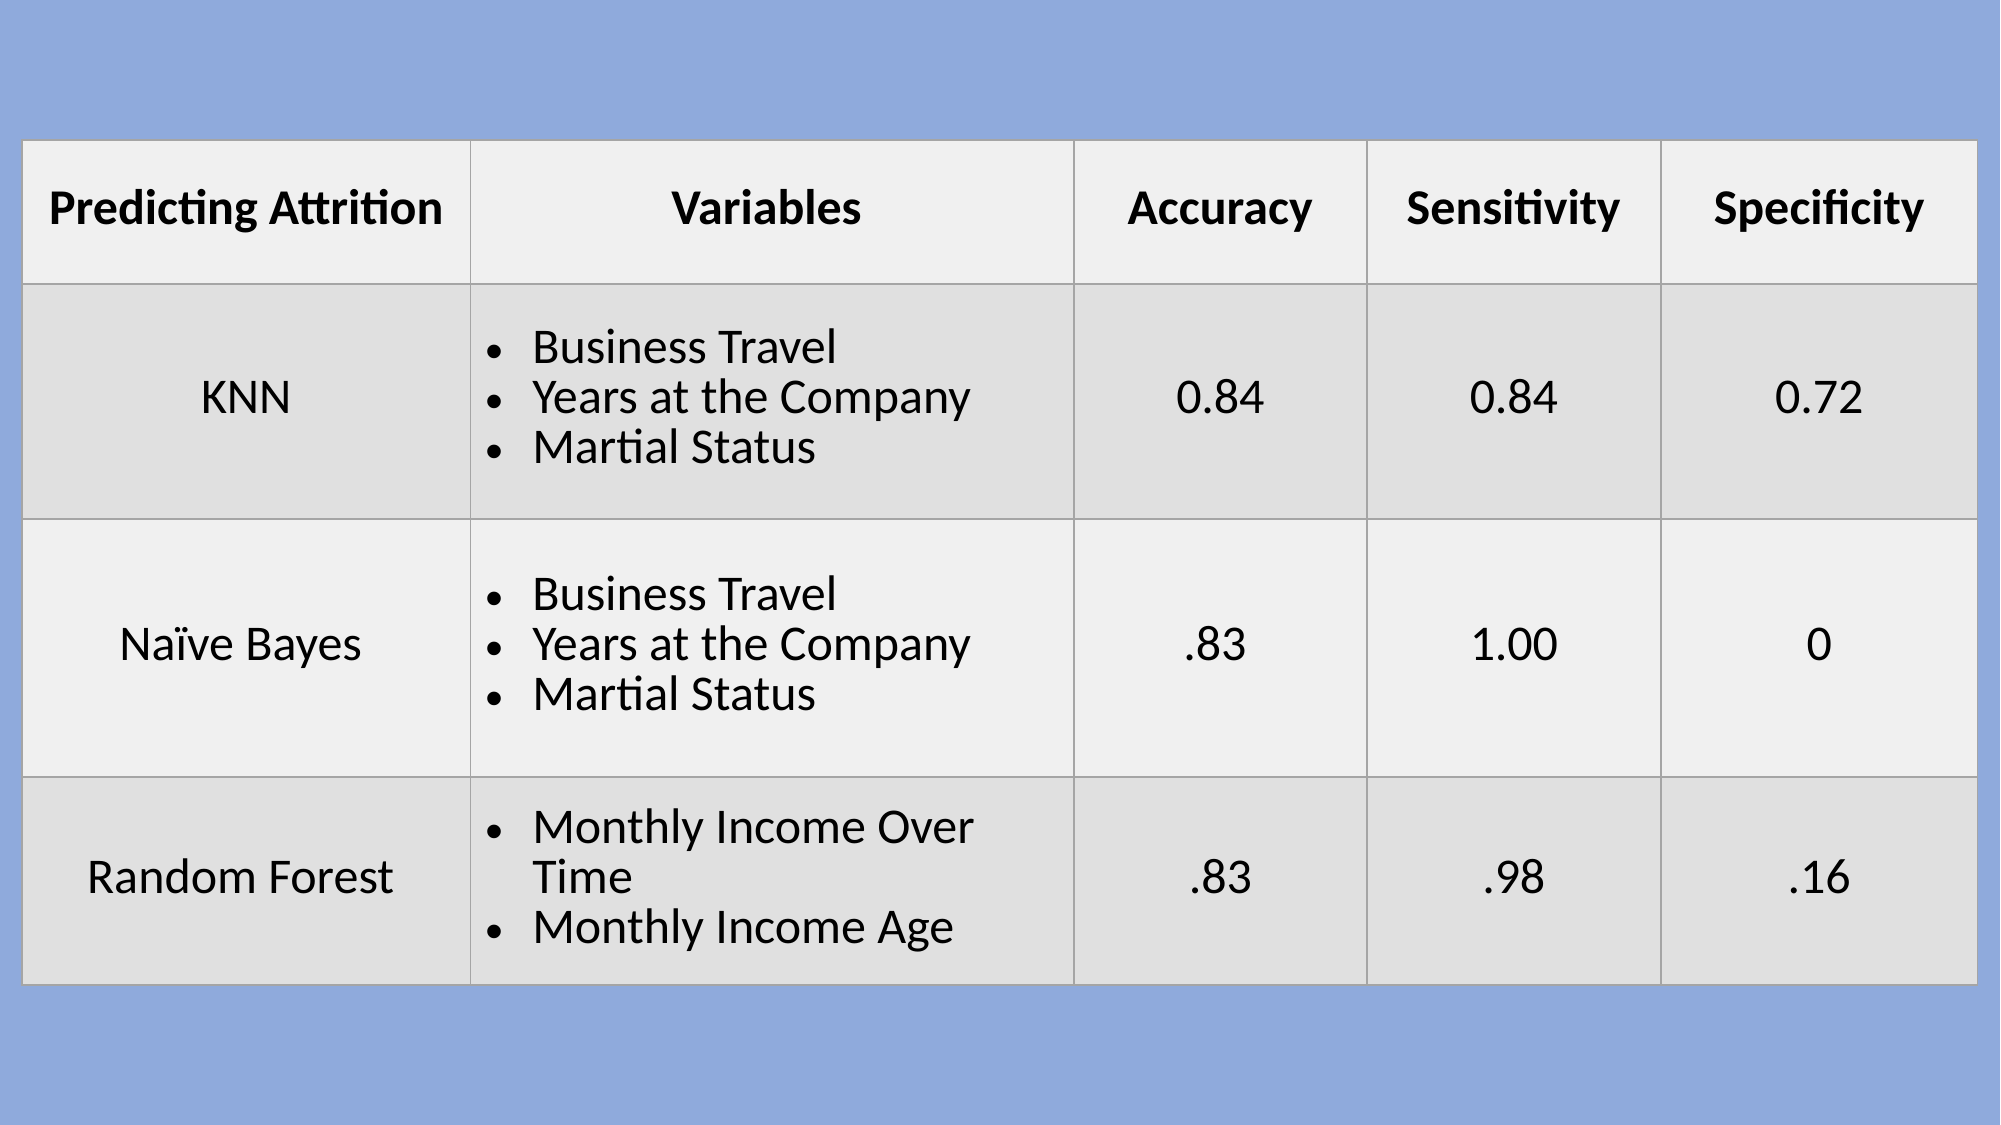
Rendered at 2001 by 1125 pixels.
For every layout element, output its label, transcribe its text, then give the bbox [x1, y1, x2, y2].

table_cell Monthly Income Over Time Monthly Income Age [471, 778, 1073, 984]
table_header Sensitivity [1368, 141, 1660, 283]
table_header Predicting Attrition [23, 141, 470, 283]
table_cell Random Forest [23, 778, 470, 984]
table_cell Naïve Bayes [23, 520, 470, 776]
table_cell .98 [1368, 778, 1660, 984]
table_cell KNN [23, 285, 470, 518]
table_header Specificity [1662, 141, 1977, 283]
table_cell .83 [1075, 520, 1366, 776]
table_cell .83 [1075, 778, 1366, 984]
table_cell .16 [1662, 778, 1977, 984]
table_cell 0.84 [1075, 285, 1366, 518]
table_header Variables [471, 141, 1073, 283]
table_cell 1.00 [1368, 520, 1660, 776]
table_cell Business Travel Years at the Company Martial Status [471, 285, 1073, 518]
table_cell 0.84 [1368, 285, 1660, 518]
table_cell 0.72 [1662, 285, 1977, 518]
table_cell Business Travel Years at the Company Martial Status [471, 520, 1073, 776]
table_header Accuracy [1075, 141, 1366, 283]
table_cell 0 [1662, 520, 1977, 776]
